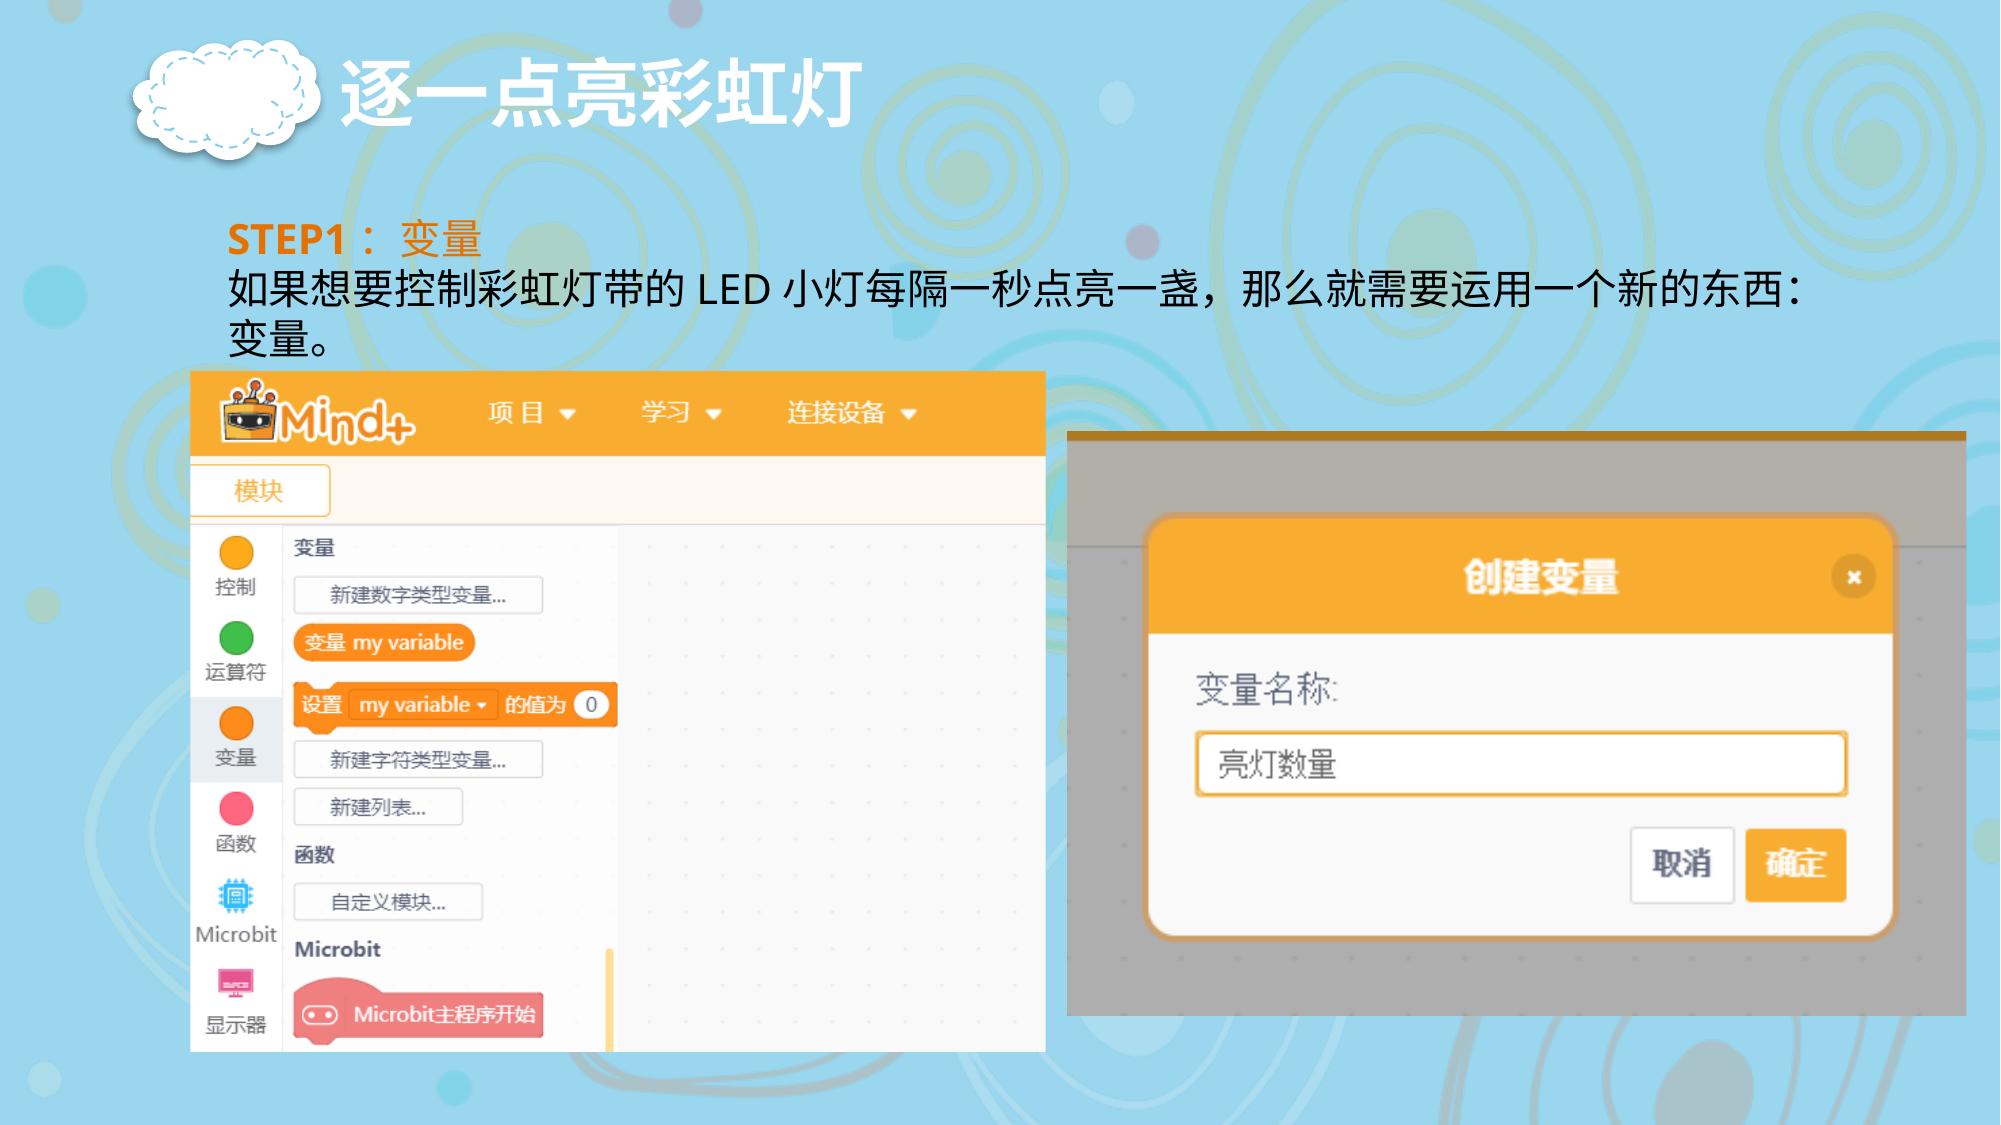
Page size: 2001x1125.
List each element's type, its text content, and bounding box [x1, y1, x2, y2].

text_box STEP1：变量 如果想要控制彩虹灯带的LED小灯每隔一秒点亮一盏，那么就需要运用一个新的东西：变量。 [212, 205, 1831, 370]
picture [190, 371, 1046, 1052]
picture [1067, 431, 1967, 1017]
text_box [132, 39, 321, 160]
text_box 逐一点亮彩虹灯 [324, 39, 1387, 145]
